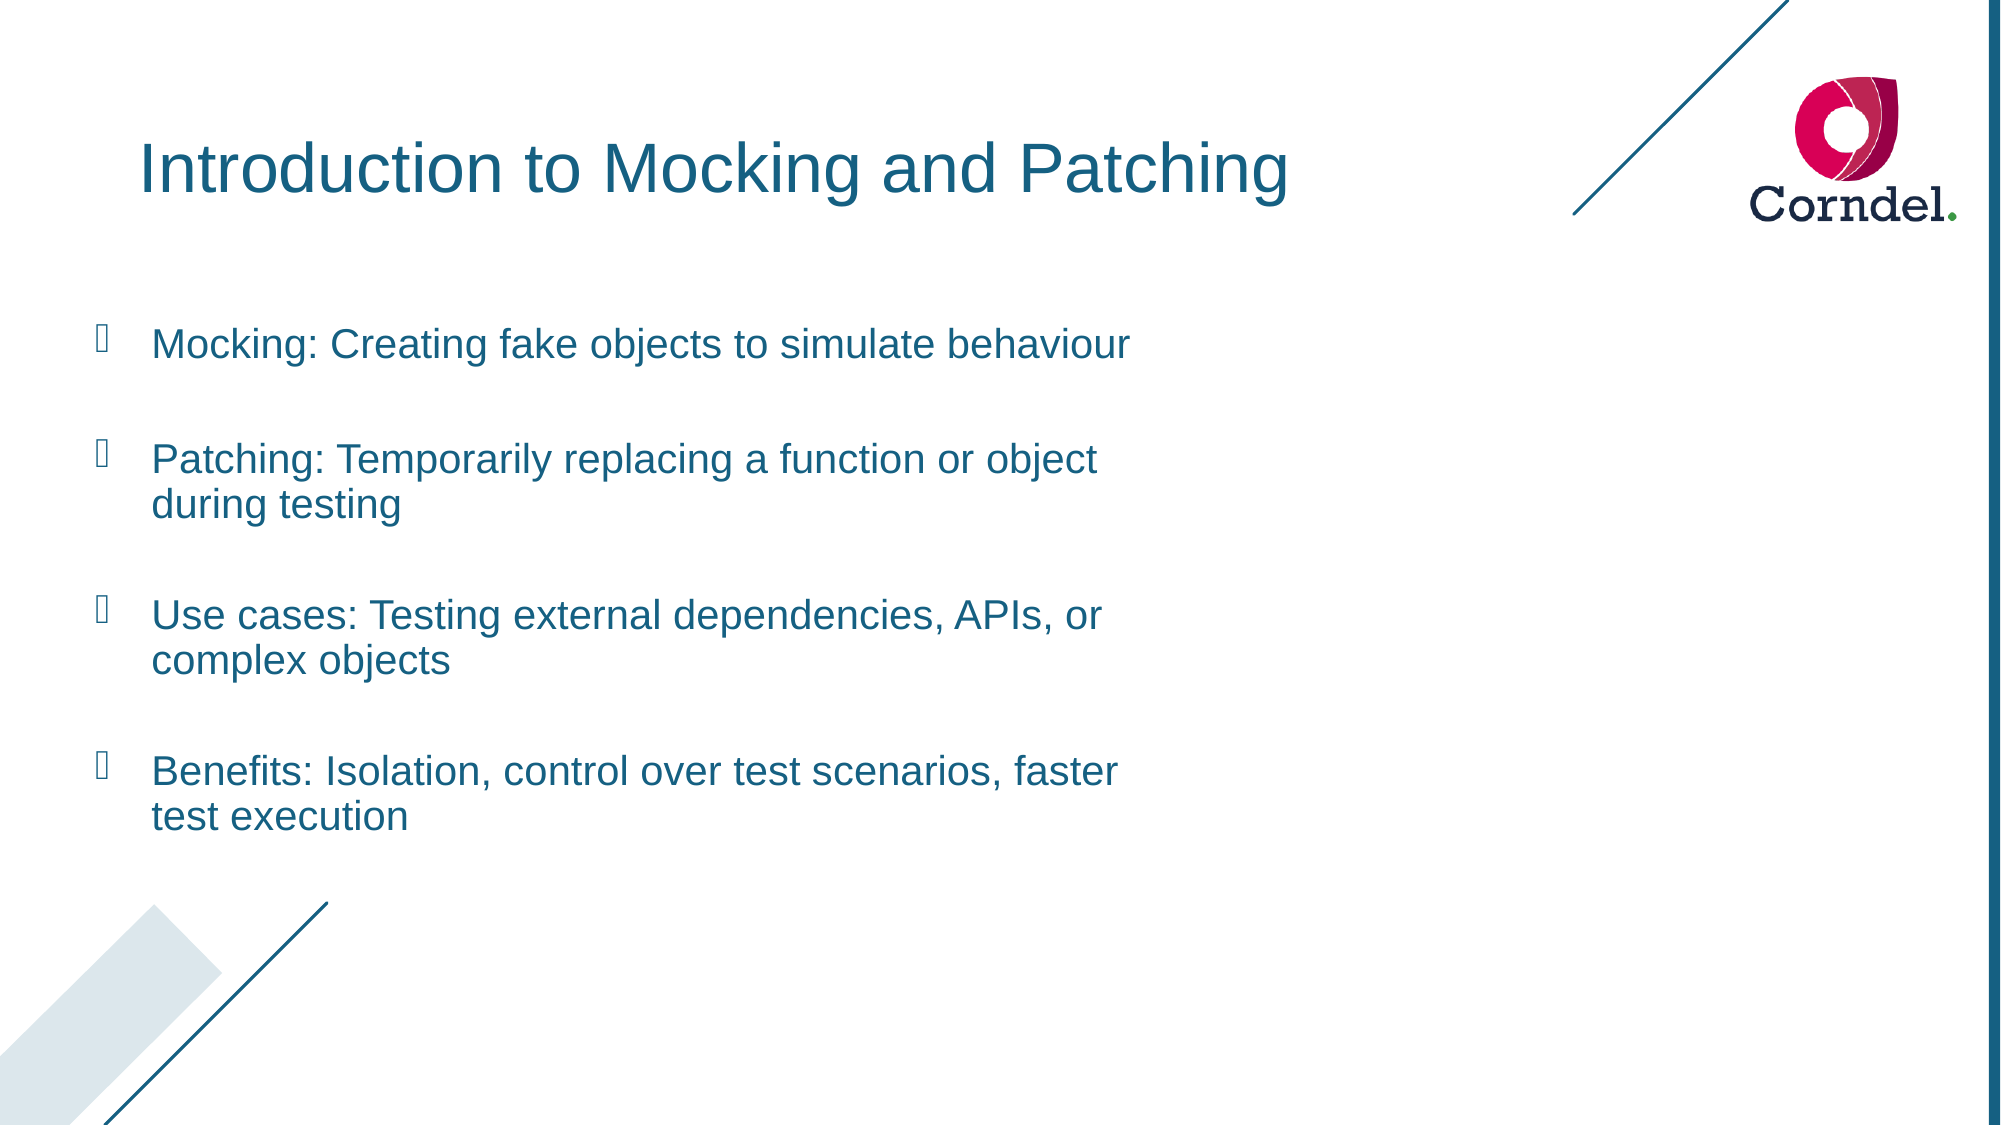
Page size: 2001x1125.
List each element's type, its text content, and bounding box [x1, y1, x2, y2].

list Introduction to Mocking and Patching [124, 124, 1483, 223]
list Mocking: Creating fake objects to simulate behaviour Patching: Temporarily replacing a function or object during testing Use cases: Testing external dependencies, APIs, or complex objects Benefits: Isolation, control over test scenarios, faster test execution [80, 314, 2000, 1077]
